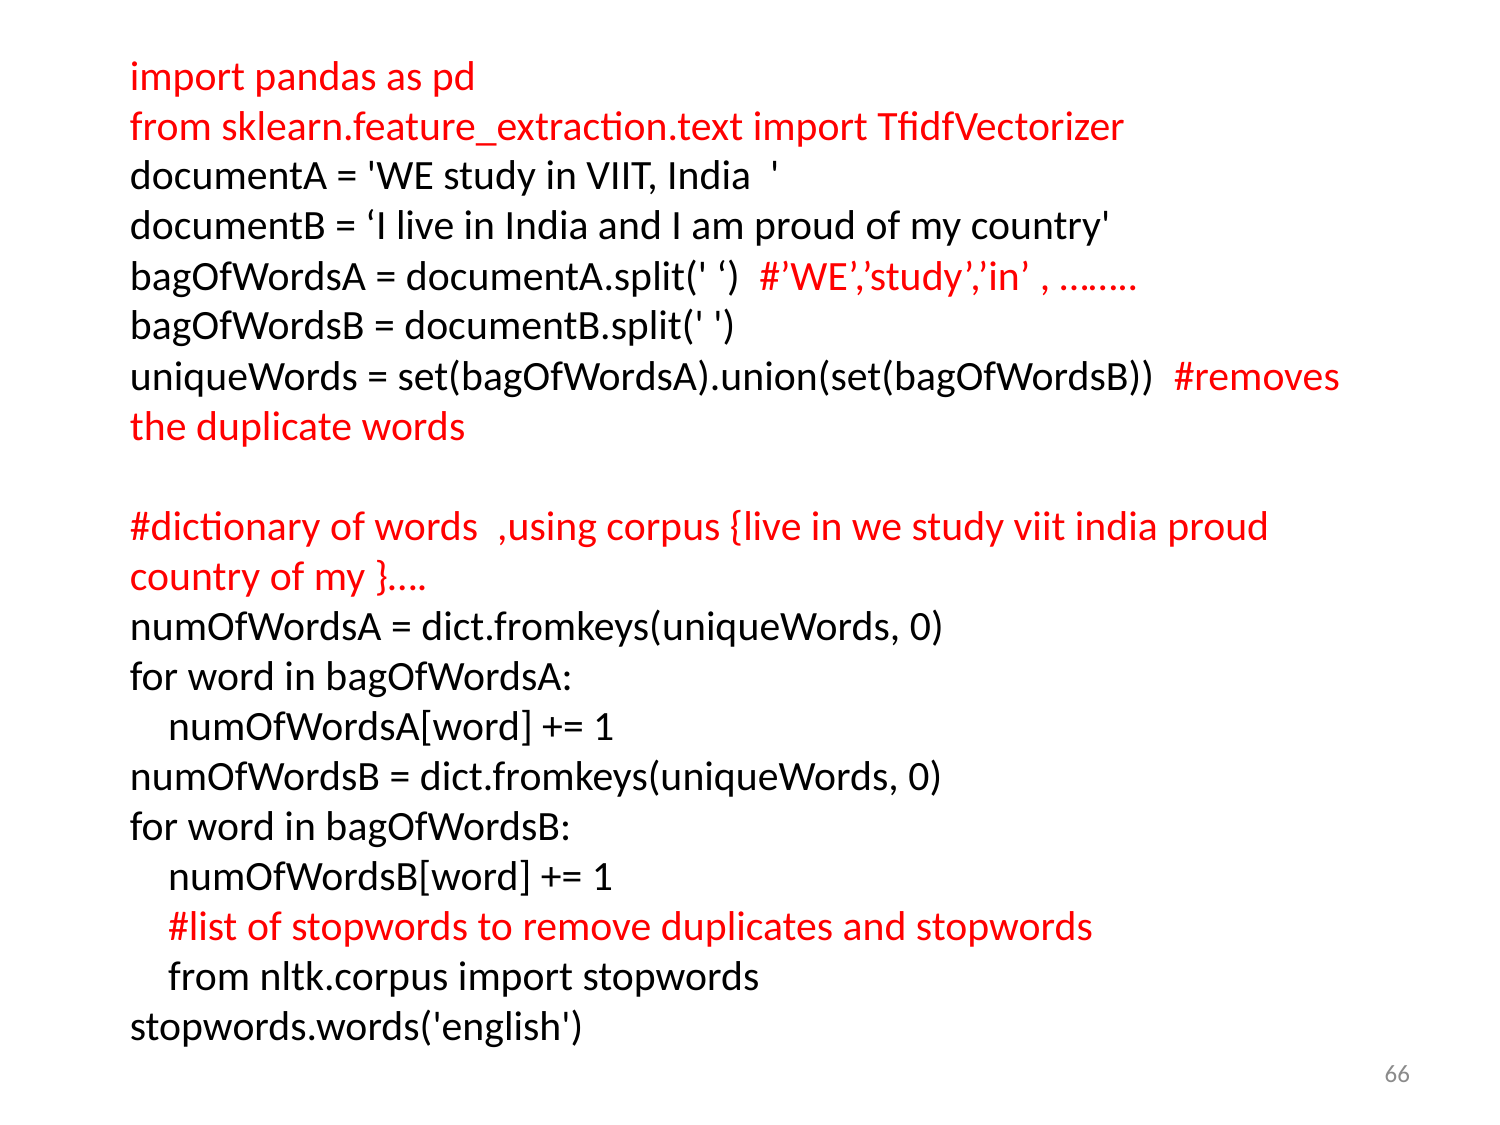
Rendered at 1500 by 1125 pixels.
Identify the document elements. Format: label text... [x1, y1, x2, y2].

slide_number 66 [1074, 1042, 1425, 1103]
text_box import pandas as pd from sklearn.feature_extraction.text import TfidfVectorizer documentA = 'WE study in VIIT, India ' documentB = ‘I live in India and I am proud of my country' bagOfWordsA = documentA.split(' ‘) #’WE’,’study’,’in’ , …….. bagOfWordsB = documentB.split(' ') uniqueWords = set(bagOfWordsA).union(set(bagOfWordsB)) #removes the duplicate words #dictionary of words ,using corpus {live in we study viit india proud country of my }…. numOfWordsA = dict.fromkeys(uniqueWords, 0) for word in bagOfWordsA: numOfWordsA[word] += 1 numOfWordsB = dict.fromkeys(uniqueWords, 0) for word in bagOfWordsB: numOfWordsB[word] += 1 #list of stopwords to remove duplicates and stopwords from nltk.corpus import stopwords stopwords.words('english') [115, 40, 1404, 1057]
